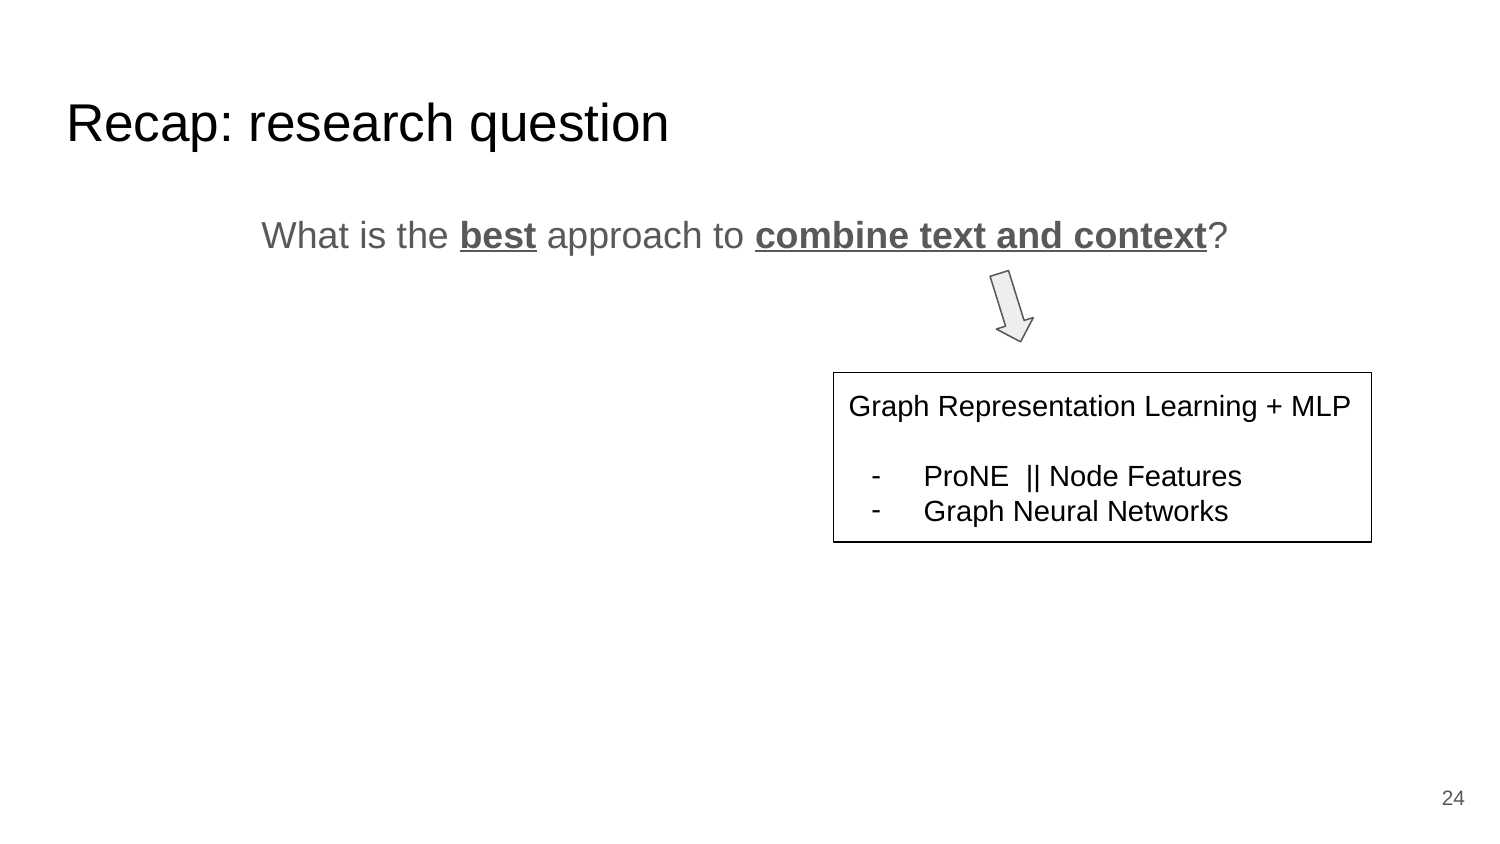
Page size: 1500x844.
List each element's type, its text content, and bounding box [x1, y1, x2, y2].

text_box [990, 270, 1034, 342]
slide_number ‹#› [1389, 764, 1480, 830]
text_box Graph Representation Learning + MLP ProNE || Node Features Graph Neural Networks [833, 412, 1372, 543]
list What is the best approach to combine text and context? [51, 189, 1449, 412]
title Recap: research question [51, 72, 1449, 167]
